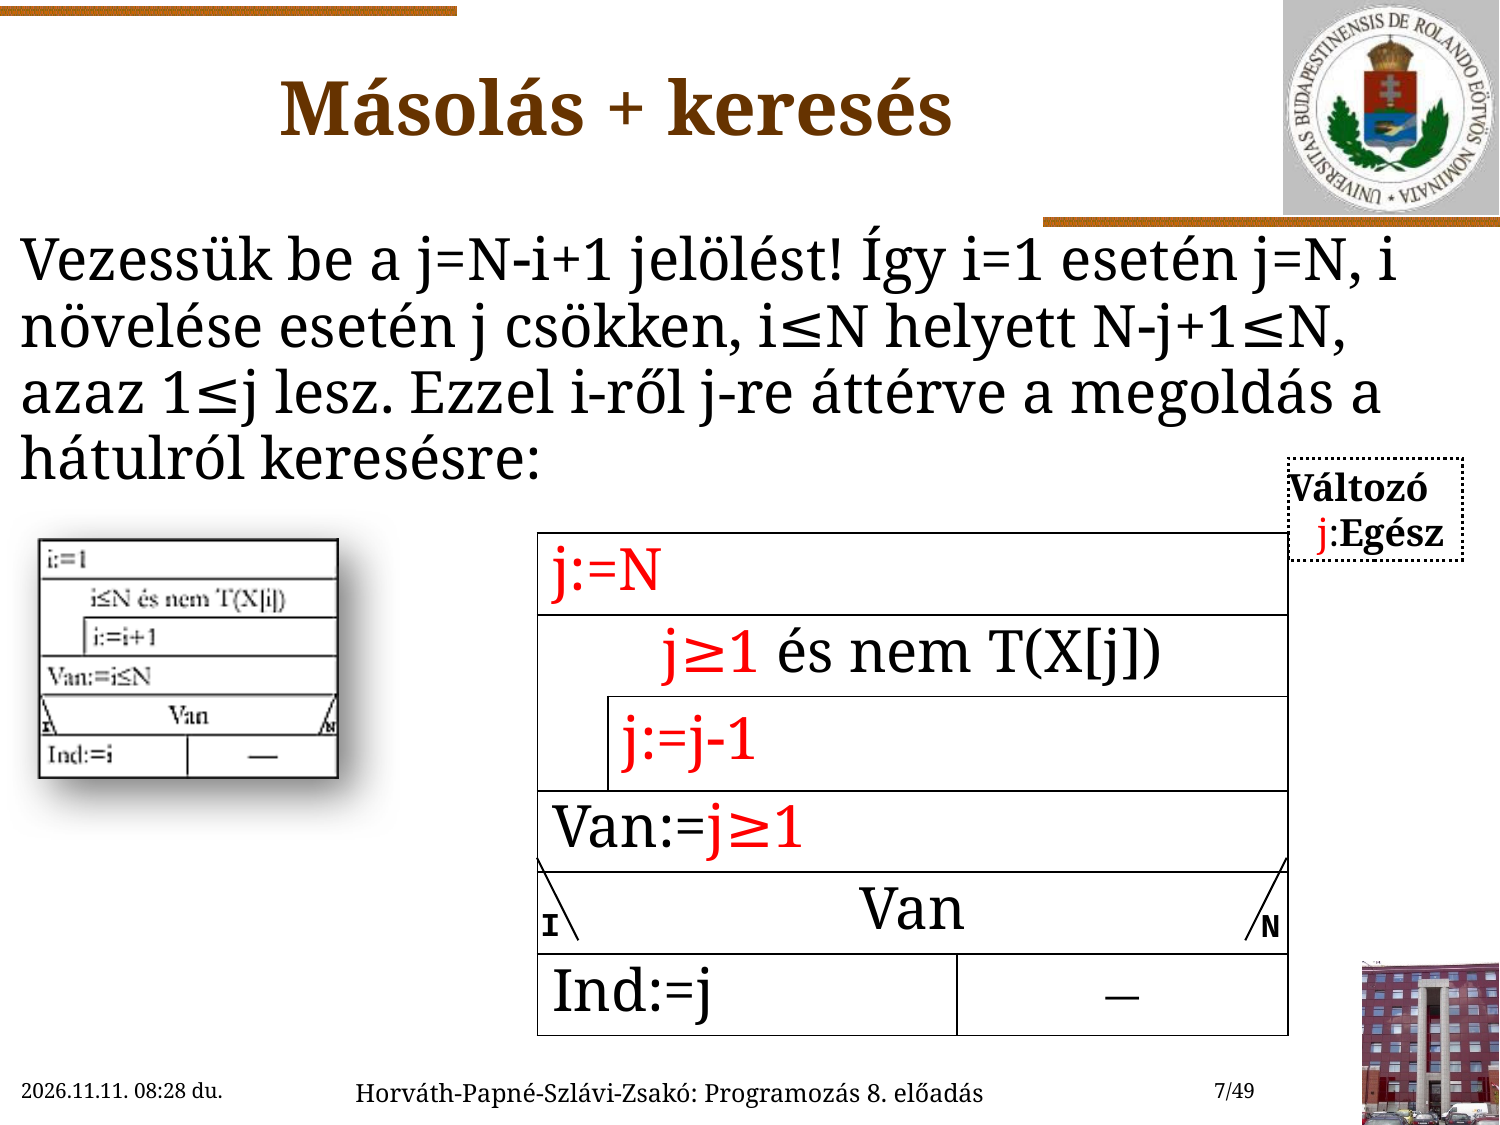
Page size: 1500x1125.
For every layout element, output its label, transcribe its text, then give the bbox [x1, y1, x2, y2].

list Feladat: Egy sorozat első T tulajdonságú eleme előtti elemei kiválogatása (az összes, ha nincs T tulajdonságú). Specifikáció: Bemenet: N,KN, X1..NHN, T:HL Kimenet: DbN, Y1..NHN Előfeltétel: – Utófeltétel: Van=i(1iN): T(Xi) és (Van és 0Db<N és T(XDb+1) vagy Db=N) és i(1iDb): nem T(Xi) és Yi=Xi [28, 530, 379, 819]
slide_number 7/49 [1079, 1070, 1270, 1125]
picture [0, 0, 457, 14]
table_cell j≥1 és nem T(X[j]) [538, 616, 1287, 696]
picture [1362, 961, 1499, 1125]
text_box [536, 857, 579, 941]
table_cell Ind:=j [538, 955, 956, 1035]
title Másolás + keresés [0, 14, 1235, 197]
picture [37, 538, 339, 780]
list Vezessük be a j=Ni+1 jelölést! Így i=1 esetén j=N, i növelése esetén j csökken, i≤N helyett Nj+1≤N, azaz 1≤j lesz. Ezzel i-ről j-re áttérve a megoldás a hátulról keresésre: [5, 220, 1471, 1000]
picture [1043, 0, 1500, 235]
text_box N [1245, 897, 1294, 952]
table_cell Van:=j≥1 [538, 792, 1287, 871]
footer Horváth-Papné-Szlávi-Zsakó: Programozás 8. előadás [318, 1070, 1022, 1125]
table_cell  [958, 955, 1287, 1035]
table_cell j:=j1 [609, 697, 1287, 790]
text_box I [525, 896, 573, 951]
table_cell [538, 696, 607, 790]
text_box Változó j:Egész [1288, 458, 1463, 561]
table_header j:=N [538, 534, 1287, 614]
table_cell Van [538, 873, 1287, 953]
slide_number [5, 1070, 318, 1125]
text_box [1245, 857, 1287, 941]
